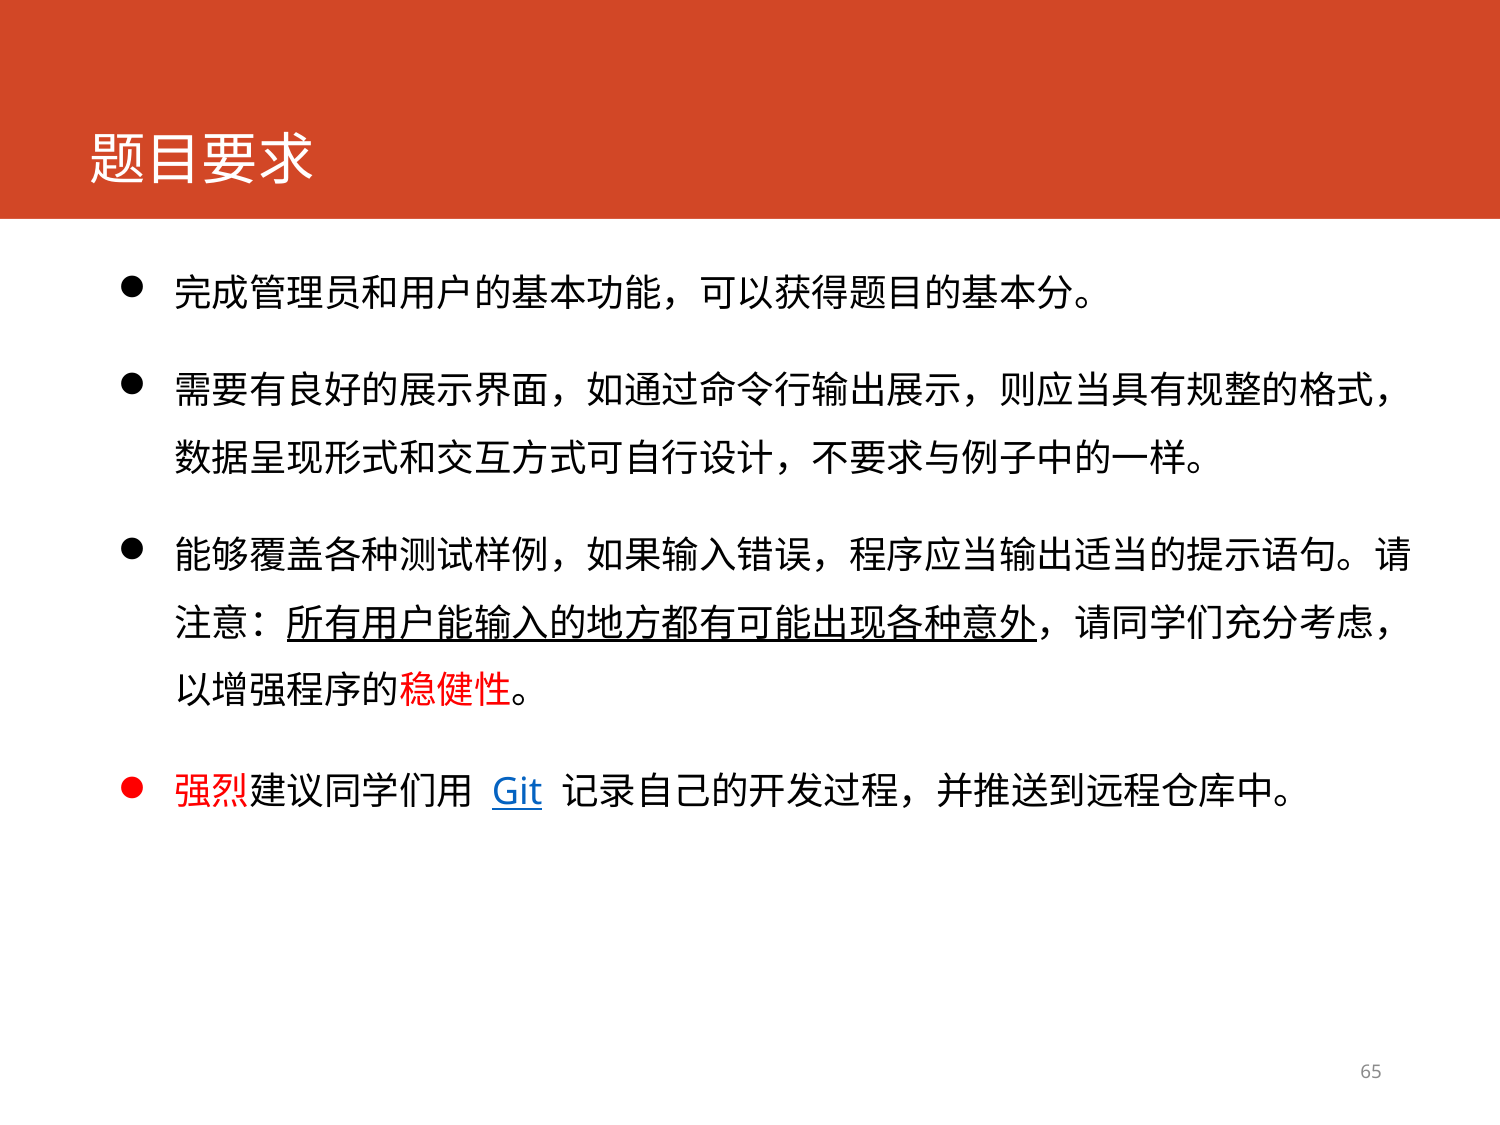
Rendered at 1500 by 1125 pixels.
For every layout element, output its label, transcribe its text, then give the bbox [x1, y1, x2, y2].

text_box 完成管理员和用户的基本功能，可以获得题目的基本分。 需要有良好的展示界面，如通过命令行输出展示，则应当具有规整的格式，数据呈现形式和交互方式可自行设计，不要求与例子中的一样。 能够覆盖各种测试样例，如果输入错误，程序应当输出适当的提示语句。请注意：所有用户能输入的地方都有可能出现各种意外，请同学们充分考虑，以增强程序的稳健性。 强烈建议同学们用 Git 记录自己的开发过程，并推送到远程仓库中。 [103, 238, 1442, 1089]
title 题目要求 [74, 0, 1397, 199]
slide_number 65 [993, 1042, 1397, 1103]
